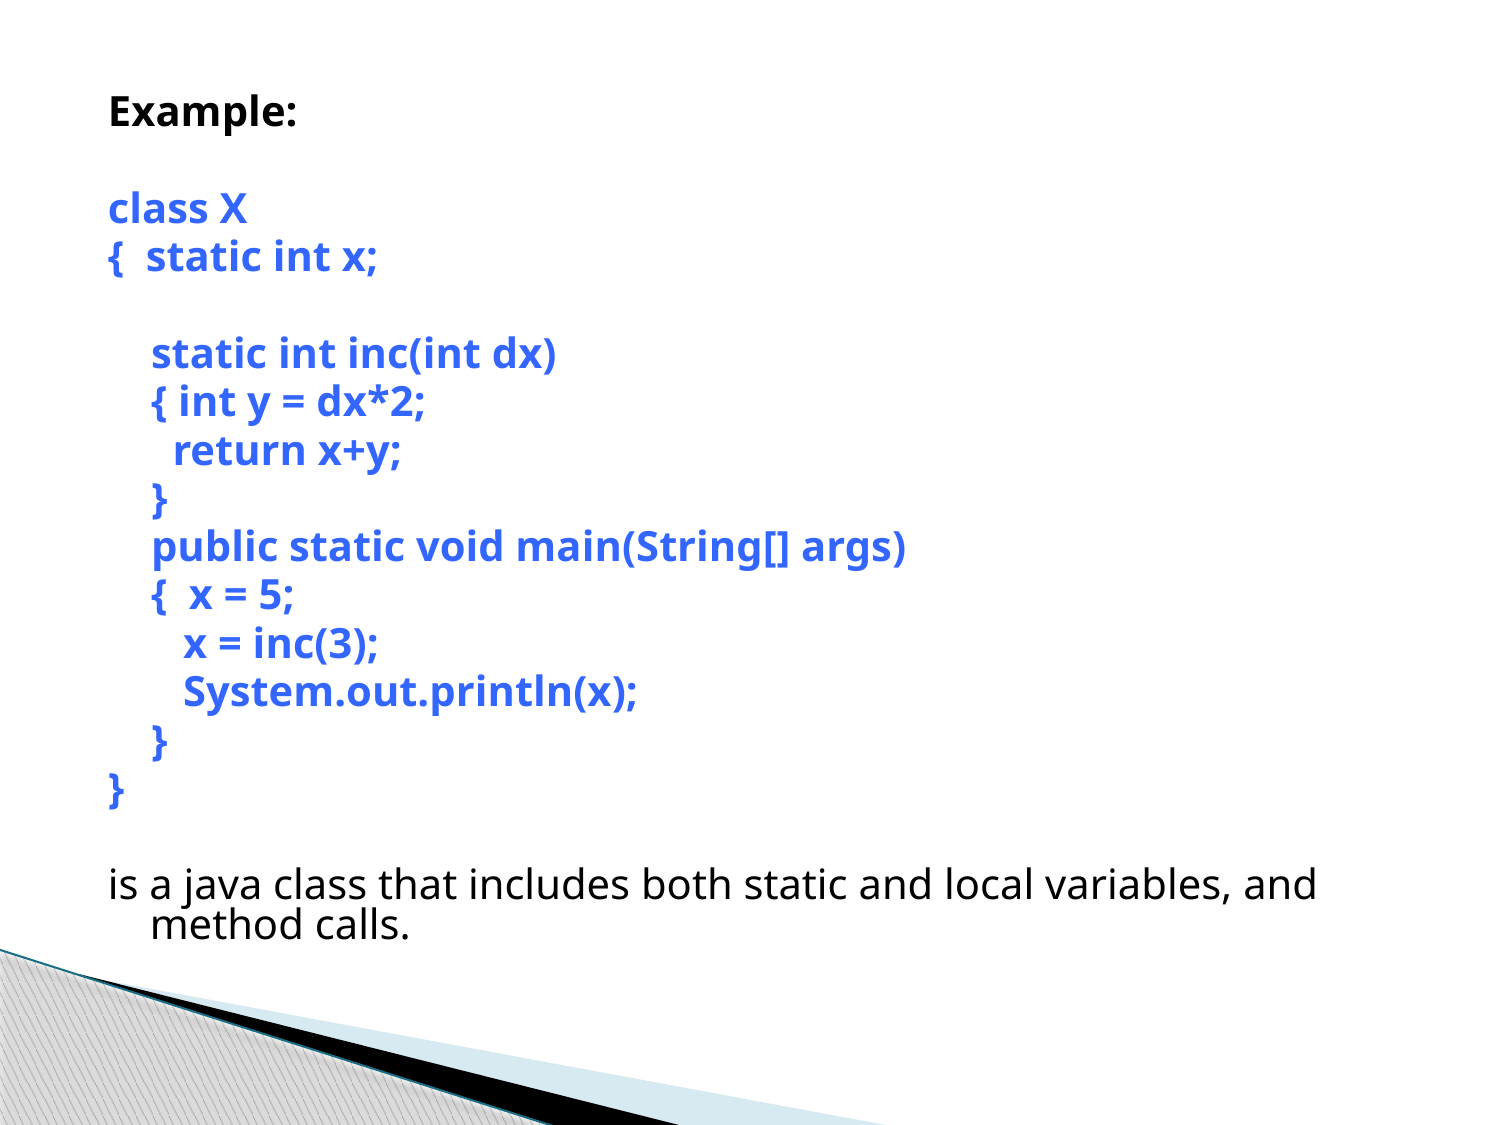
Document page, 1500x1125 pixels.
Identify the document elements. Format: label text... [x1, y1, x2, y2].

list Example: class X { static int x; static int inc(int dx) { int y = dx*2; return x+y; } public static void main(String[] args) { x = 5; x = inc(3); System.out.println(x); } } is a java class that includes both static and local variables, and method calls. [74, 87, 1426, 1006]
